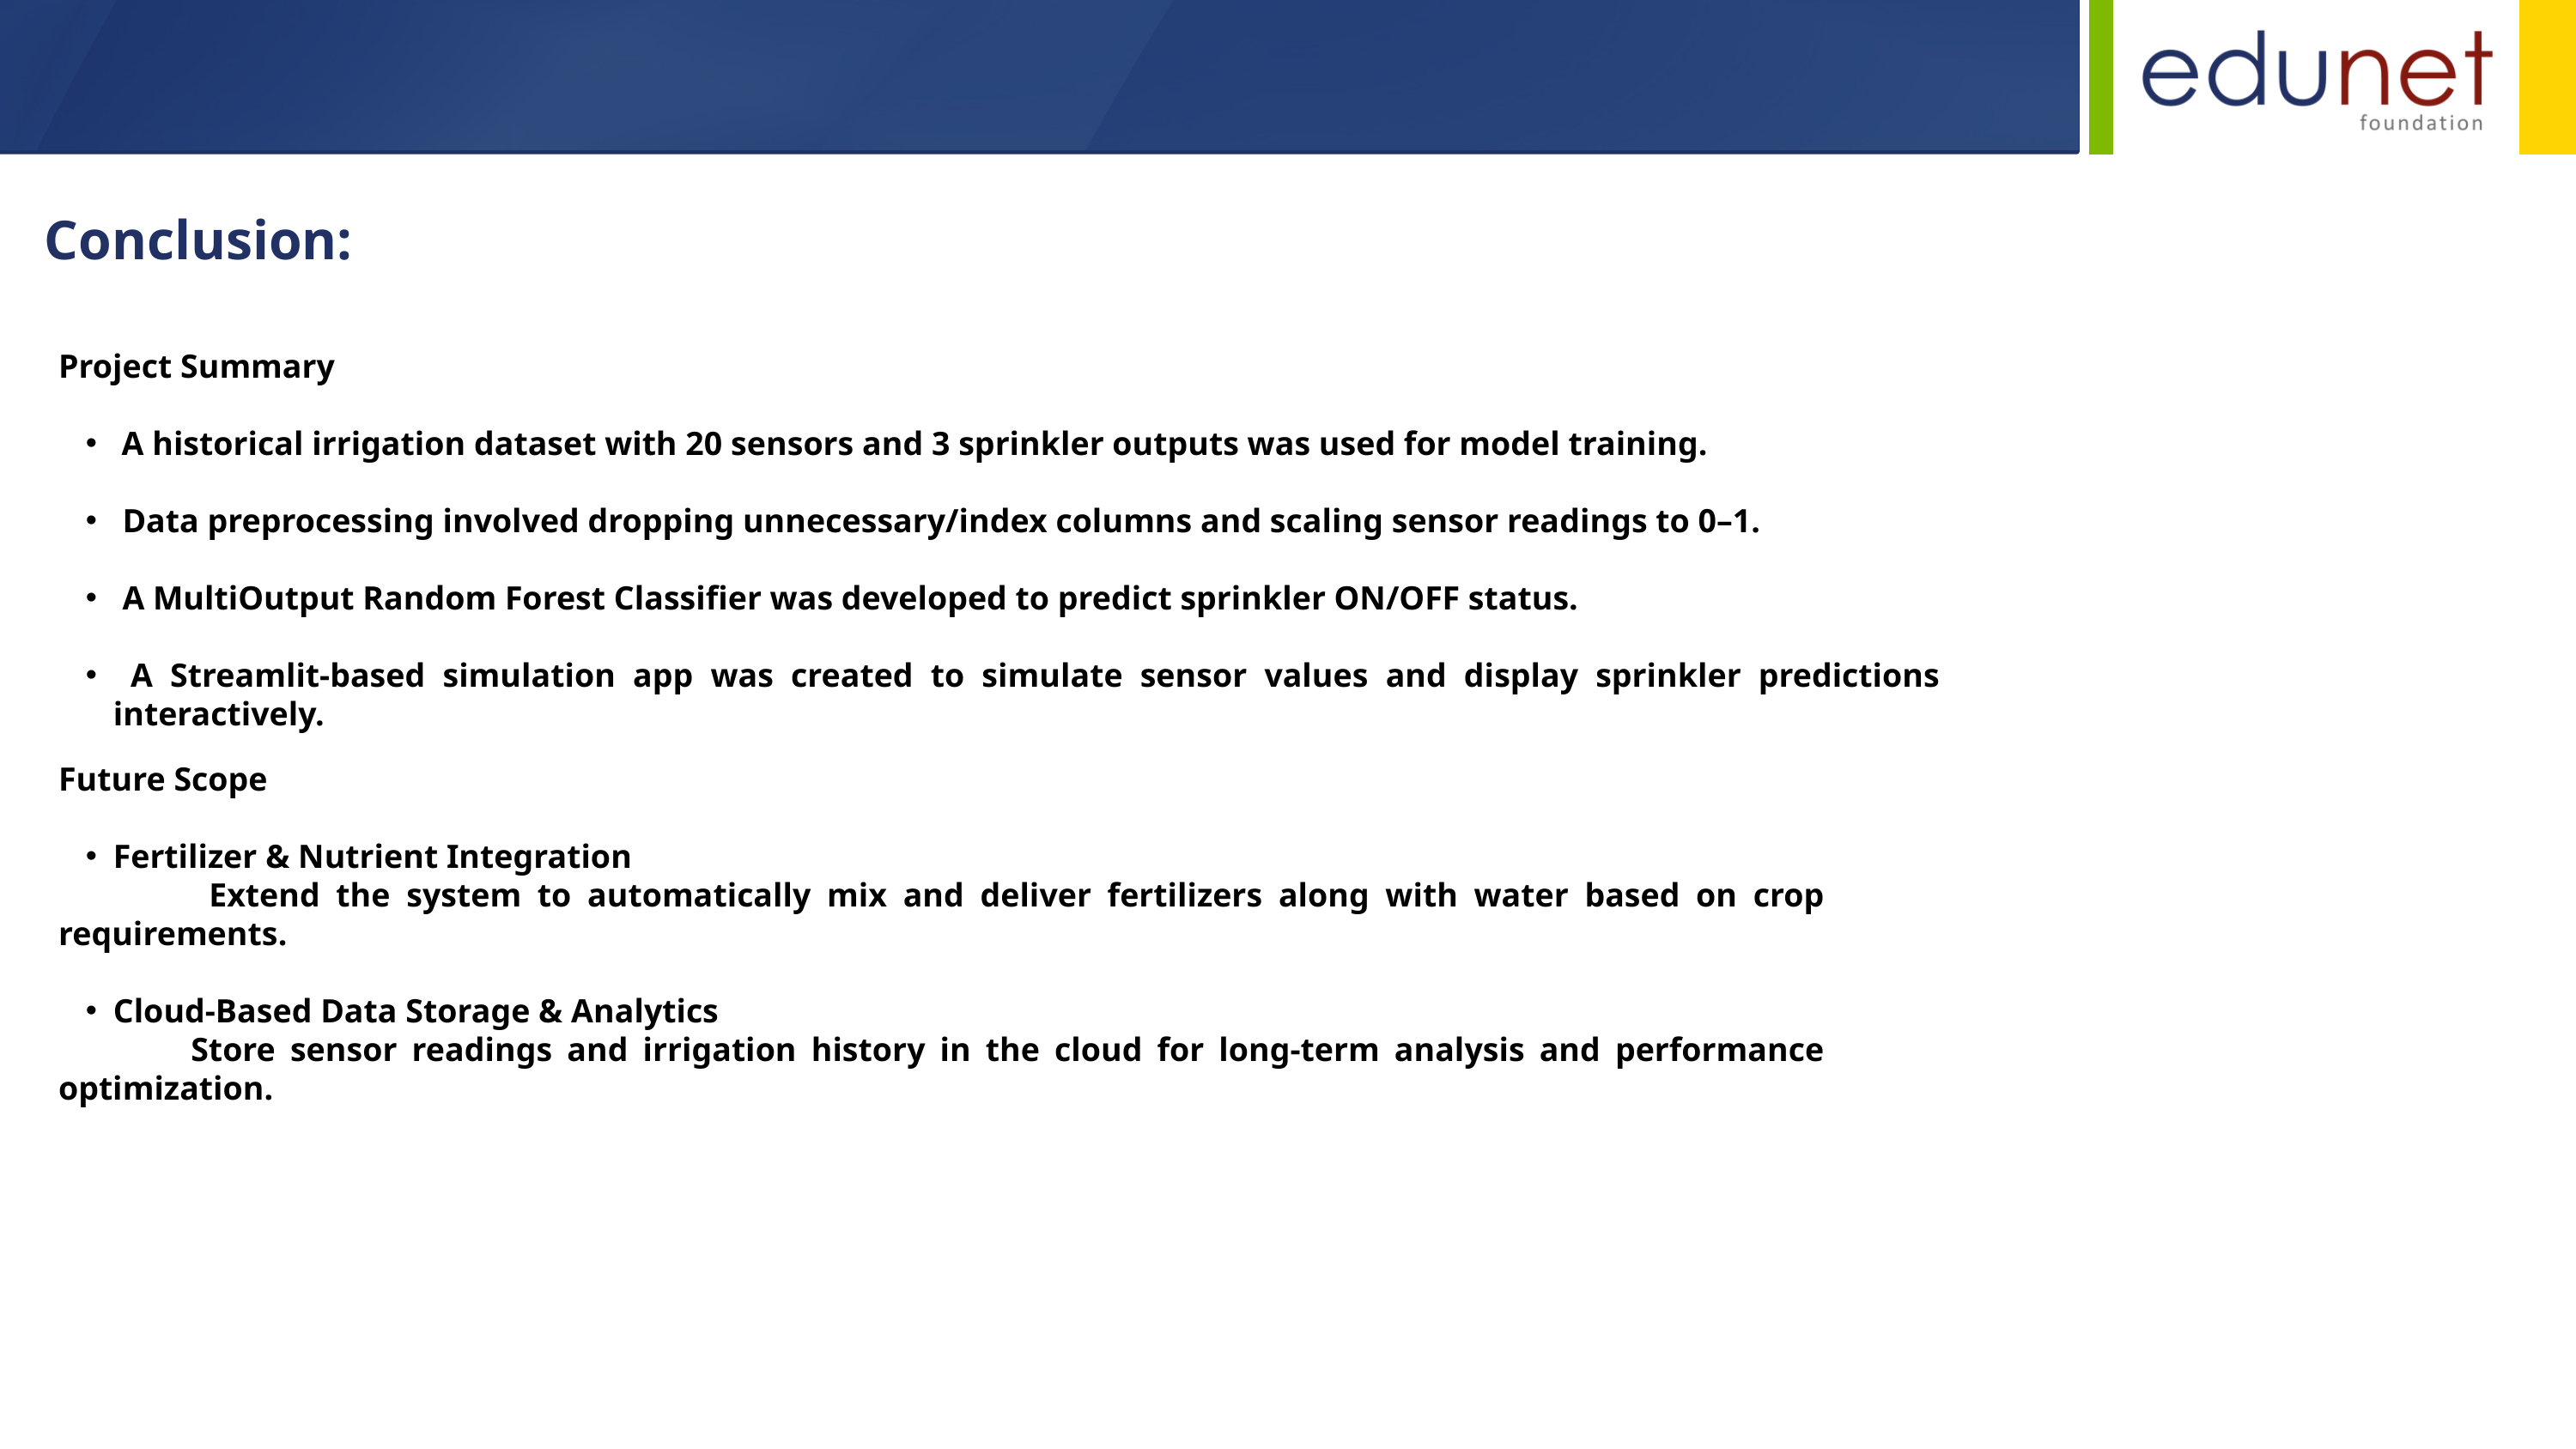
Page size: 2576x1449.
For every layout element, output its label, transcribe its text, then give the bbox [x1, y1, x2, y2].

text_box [2088, 0, 2114, 155]
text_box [2128, 15, 2509, 138]
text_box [2519, 0, 2576, 155]
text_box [0, 0, 2080, 151]
text_box Future Scope Fertilizer & Nutrient Integration Extend the system to automatically mix and deliver fertilizers along with water based on crop requirements. Cloud-Based Data Storage & Analytics Store sensor readings and irrigation history in the cloud for long-term analysis and performance optimization. [58, 759, 1826, 1145]
text_box Conclusion: [44, 205, 1309, 270]
text_box Project Summary A historical irrigation dataset with 20 sensors and 3 sprinkler outputs was used for model training. Data preprocessing involved dropping unnecessary/index columns and scaling sensor readings to 0–1. A MultiOutput Random Forest Classifier was developed to predict sprinkler ON/OFF status. A Streamlit-based simulation app was created to simulate sensor values and display sprinkler predictions interactively. [58, 345, 1942, 809]
